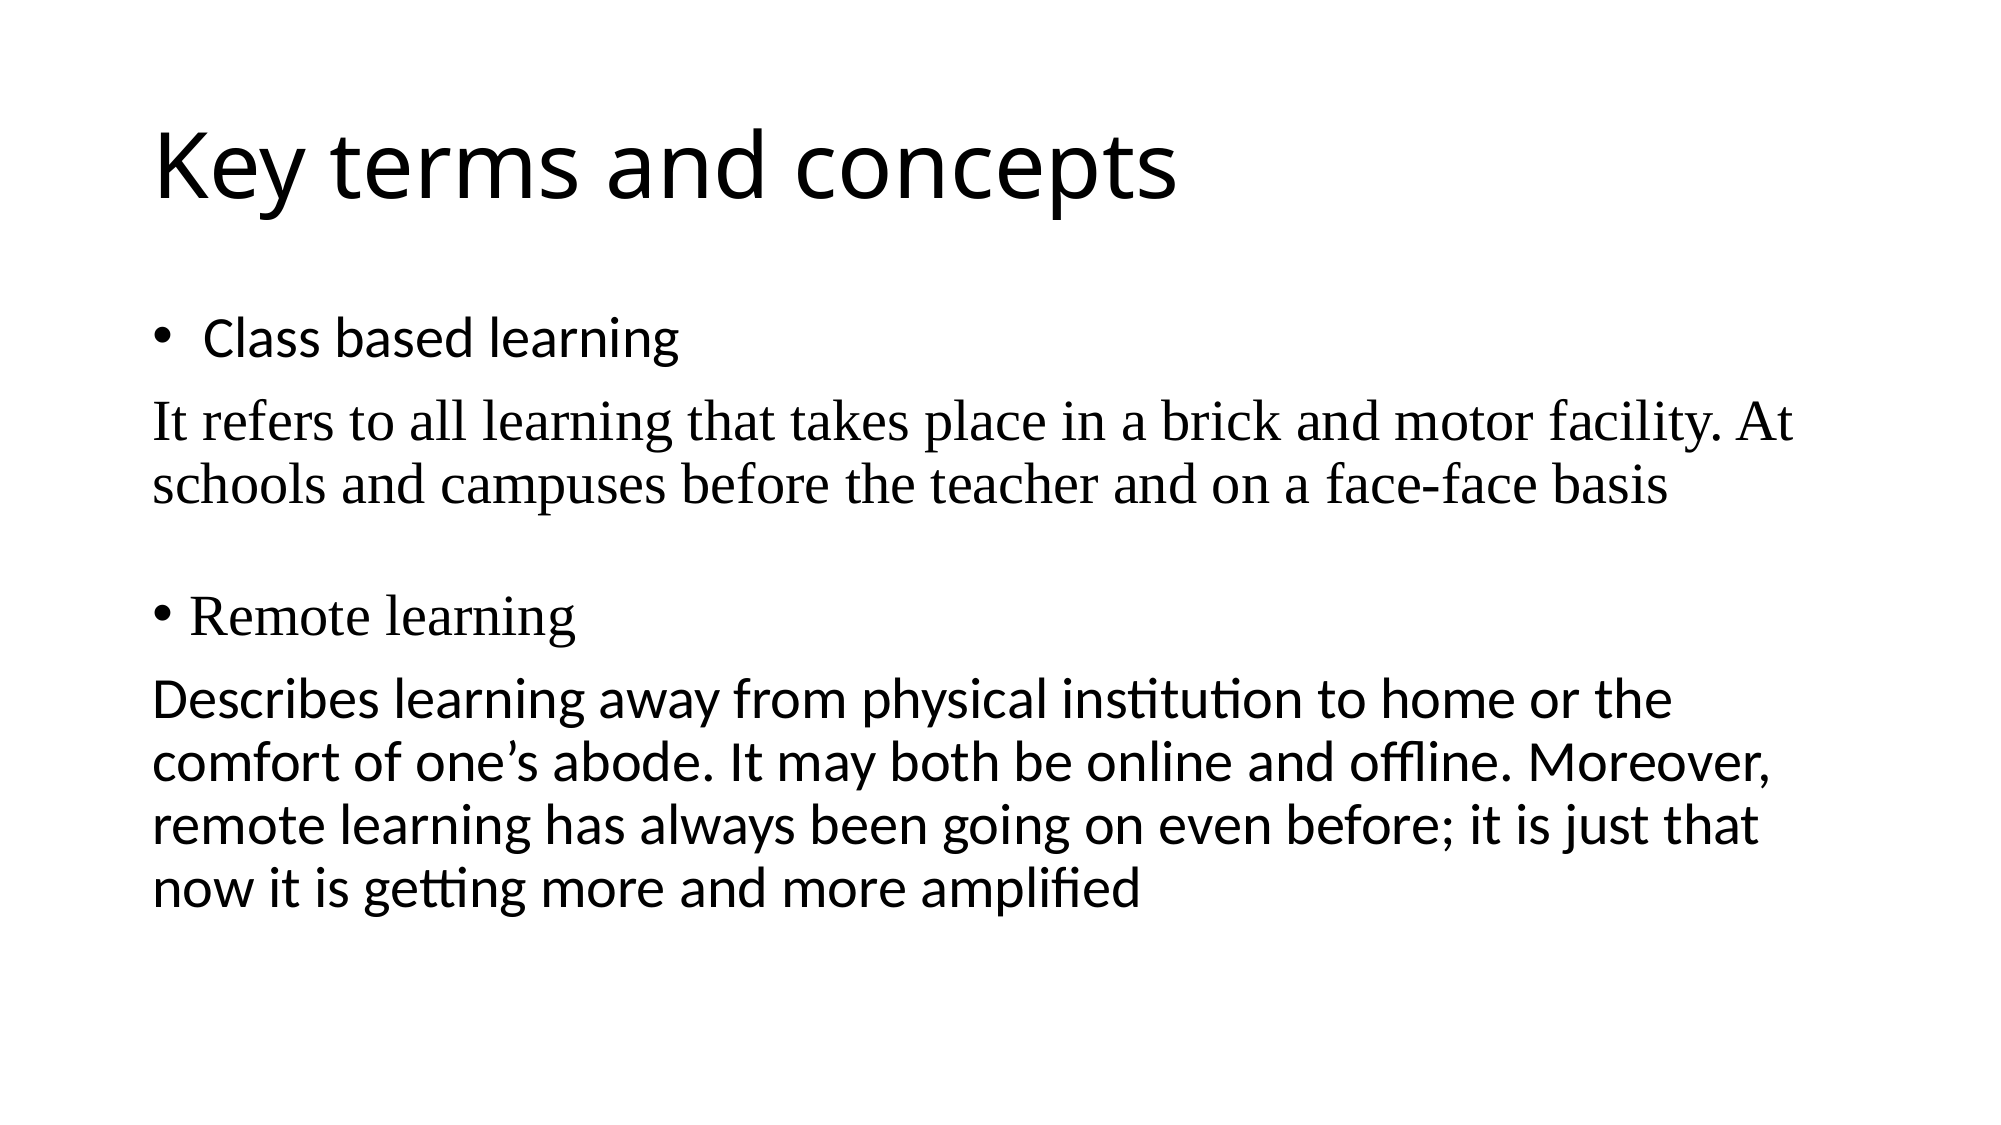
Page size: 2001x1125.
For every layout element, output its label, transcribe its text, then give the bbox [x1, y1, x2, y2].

title Key terms and concepts [137, 59, 1863, 278]
list Class based learning It refers to all learning that takes place in a brick and motor facility. At schools and campuses before the teacher and on a face-face basis Remote learning Describes learning away from physical institution to home or the comfort of one’s abode. It may both be online and offline. Moreover, remote learning has always been going on even before; it is just that now it is getting more and more amplified [137, 299, 1863, 1014]
